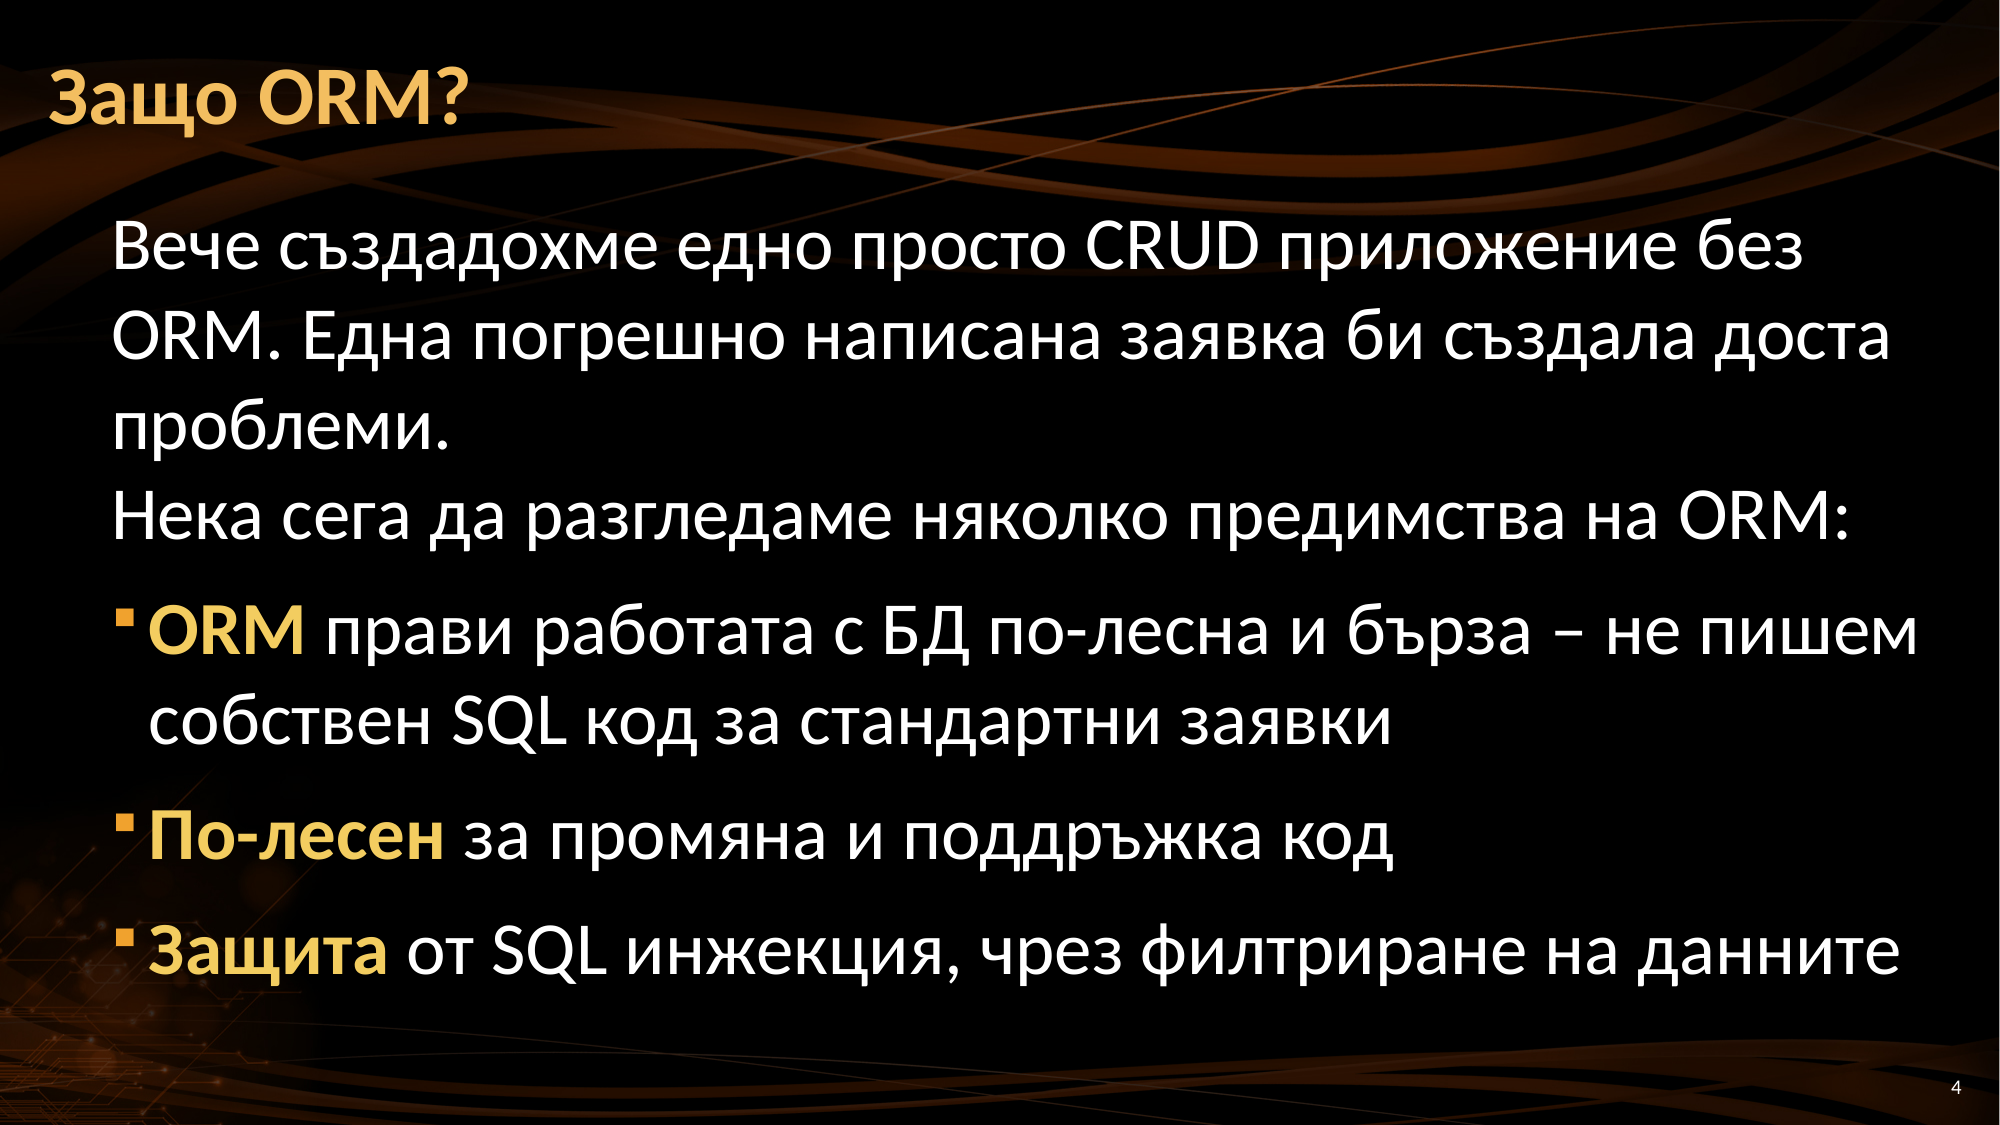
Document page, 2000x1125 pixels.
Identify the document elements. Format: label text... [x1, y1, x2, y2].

picture [0, 0, 2000, 1125]
title Защо ORM? [30, 6, 1602, 189]
list Вече създадохме едно просто CRUD приложение без ORM. Една погрешно написана заявка би създала доста проблеми. Нека сега да разгледаме няколко предимства на ORM: ORM прави работата с БД по-лесна и бърза – не пишем собствен SQL код за стандартни заявки По-лесен за промяна и поддръжка код Защита от SQL инжекция, чрез филтриране на данните [31, 188, 1968, 1103]
